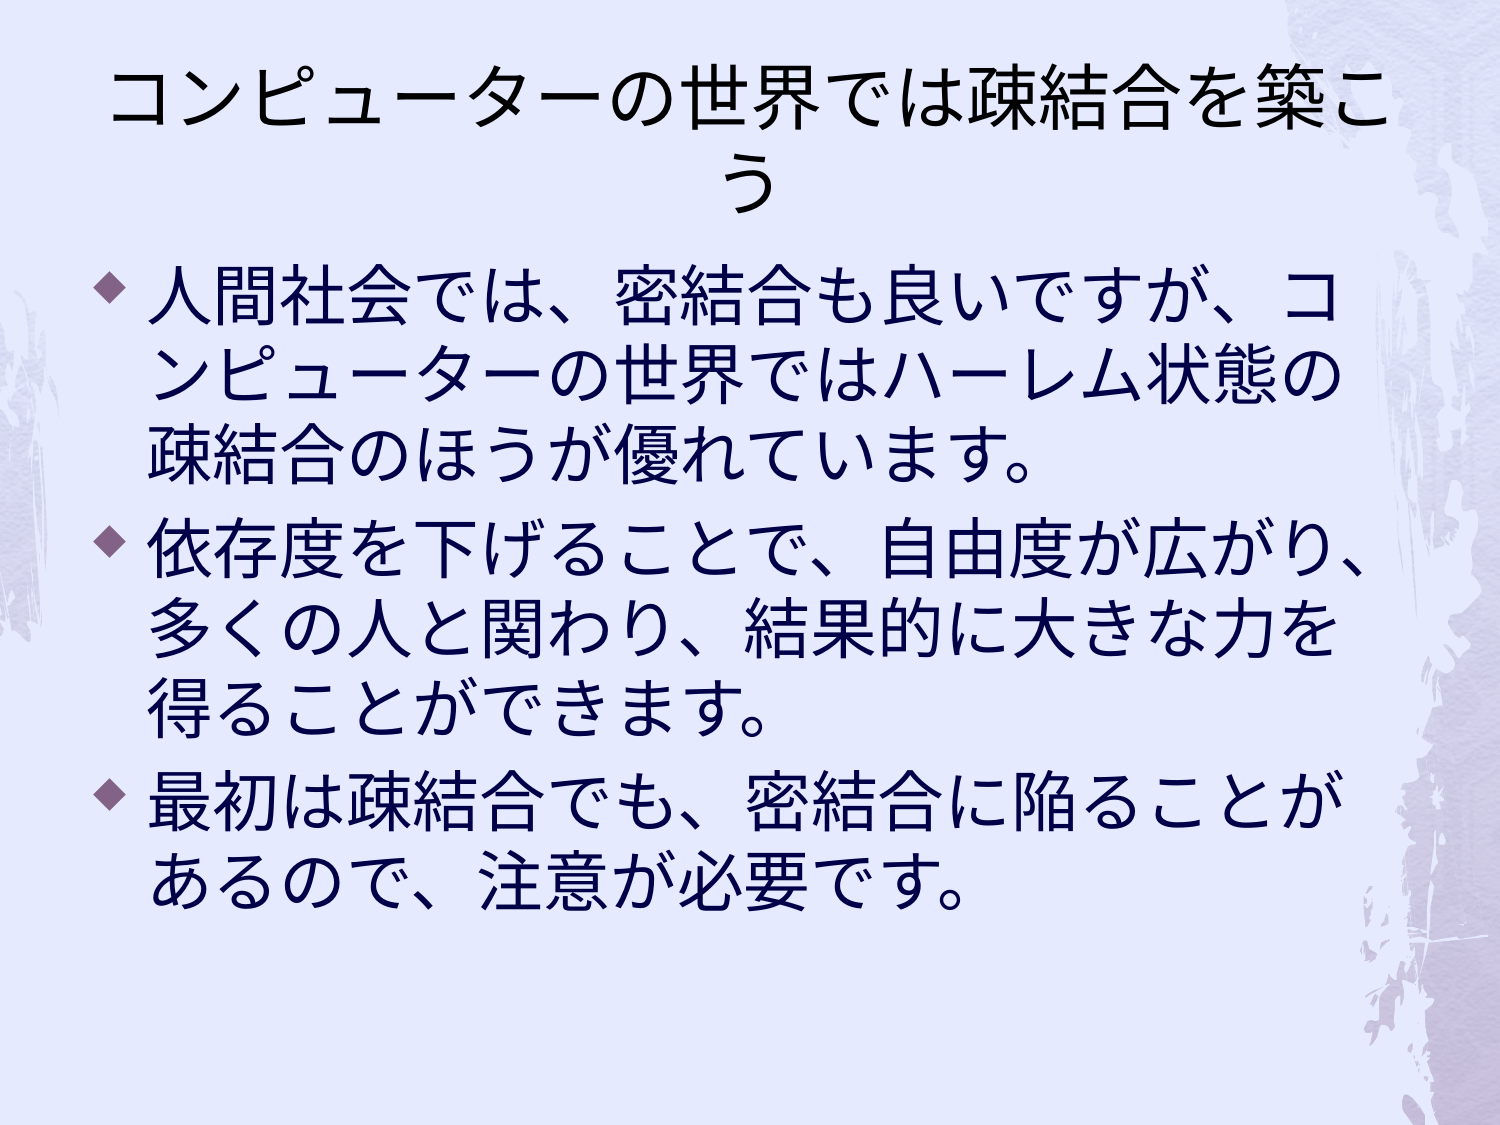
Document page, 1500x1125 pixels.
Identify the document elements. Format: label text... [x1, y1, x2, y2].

title コンピューターの世界では疎結合を築こう [75, 45, 1425, 233]
list 人間社会では、密結合も良いですが、コンピューターの世界ではハーレム状態の疎結合のほうが優れています。 依存度を下げることで、自由度が広がり、多くの人と関わり、結果的に大きな力を得ることができます。 最初は疎結合でも、密結合に陥ることがあるので、注意が必要です。 [75, 246, 1425, 989]
